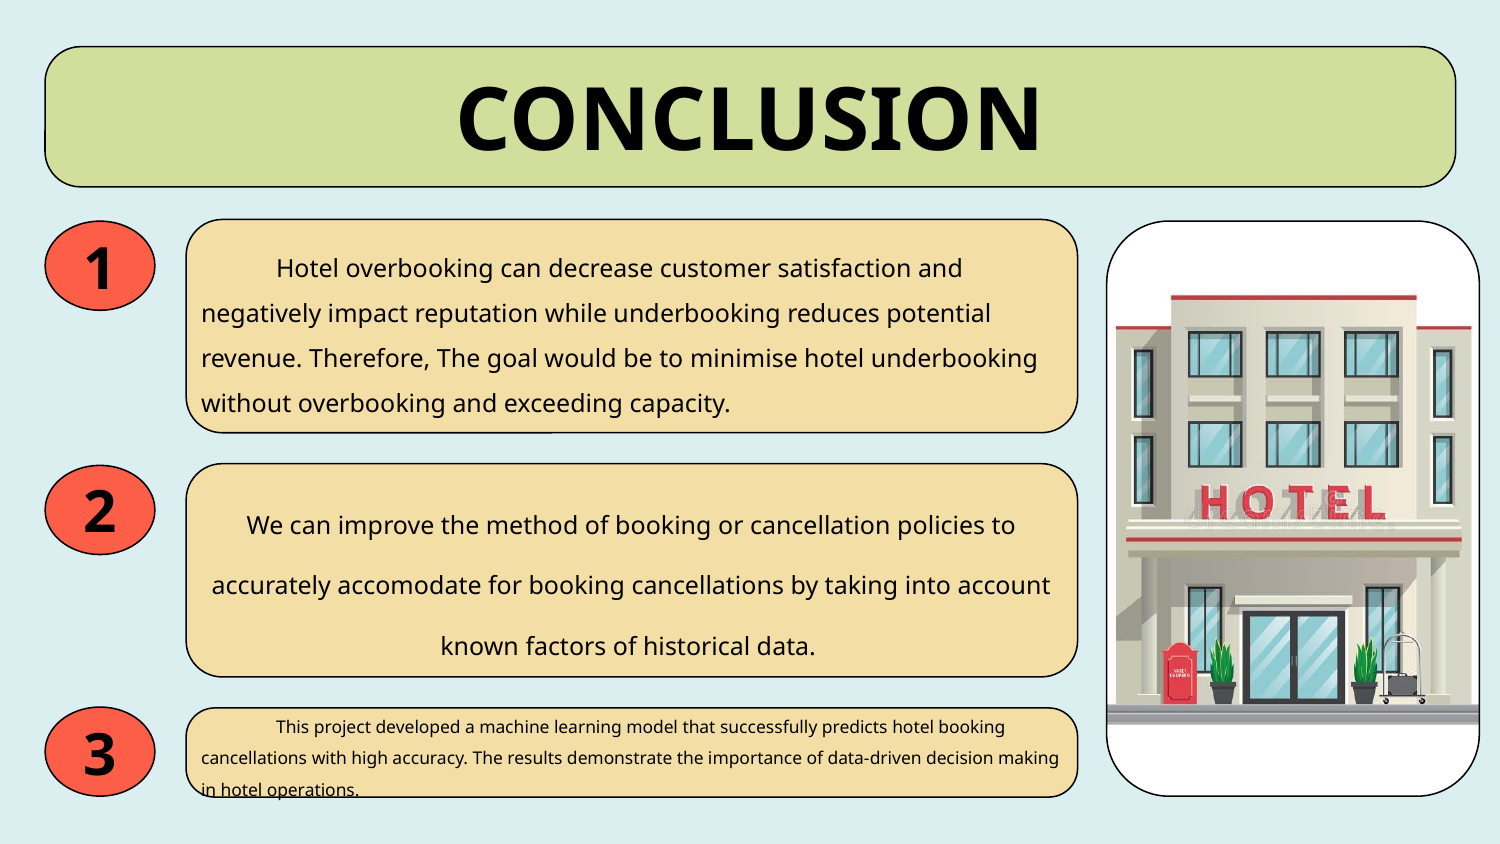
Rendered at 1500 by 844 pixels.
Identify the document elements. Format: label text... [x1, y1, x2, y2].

subtitle 3 [0, 707, 186, 797]
list This project developed a machine learning model that successfully predicts hotel booking cancellations with high accuracy. The results demonstrate the importance of data-driven decision making in hotel operations. [186, 697, 1078, 807]
picture [1106, 220, 1480, 797]
title CONCLUSION [44, 53, 1456, 192]
subtitle 1 [0, 221, 186, 311]
subtitle 2 [0, 464, 186, 554]
list Hotel overbooking can decrease customer satisfaction and negatively impact reputation while underbooking reduces potential revenue. Therefore, The goal would be to minimise hotel underbooking without overbooking and exceeding capacity. [186, 221, 1078, 435]
list We can improve the method of booking or cancellation policies to accurately accomodate for booking cancellations by taking into account known factors of historical data. [186, 464, 1078, 678]
